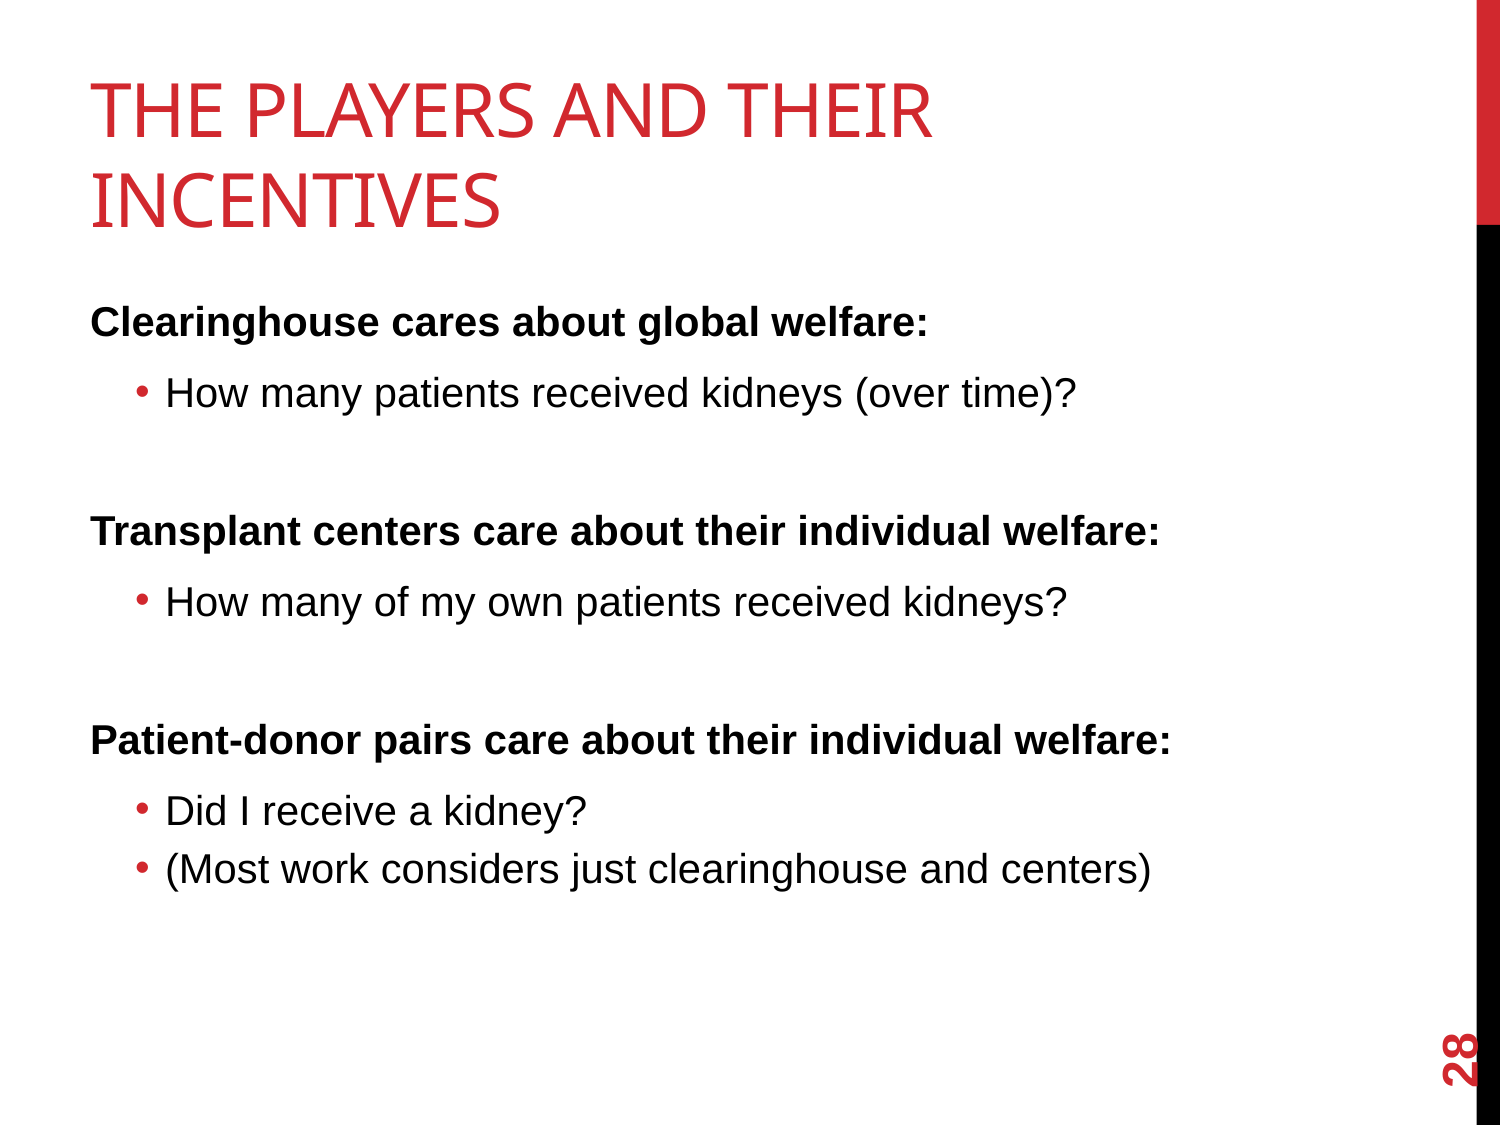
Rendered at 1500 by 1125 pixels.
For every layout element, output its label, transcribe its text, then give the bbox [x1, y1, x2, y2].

title The players and their incentives [75, 25, 1025, 250]
list Clearinghouse cares about global welfare: How many patients received kidneys (over time)? Transplant centers care about their individual welfare: How many of my own patients received kidneys? Patient-donor pairs care about their individual welfare: Did I receive a kidney? (Most work considers just clearinghouse and centers) [75, 287, 1325, 1005]
slide_number 28 [1427, 887, 1488, 1104]
